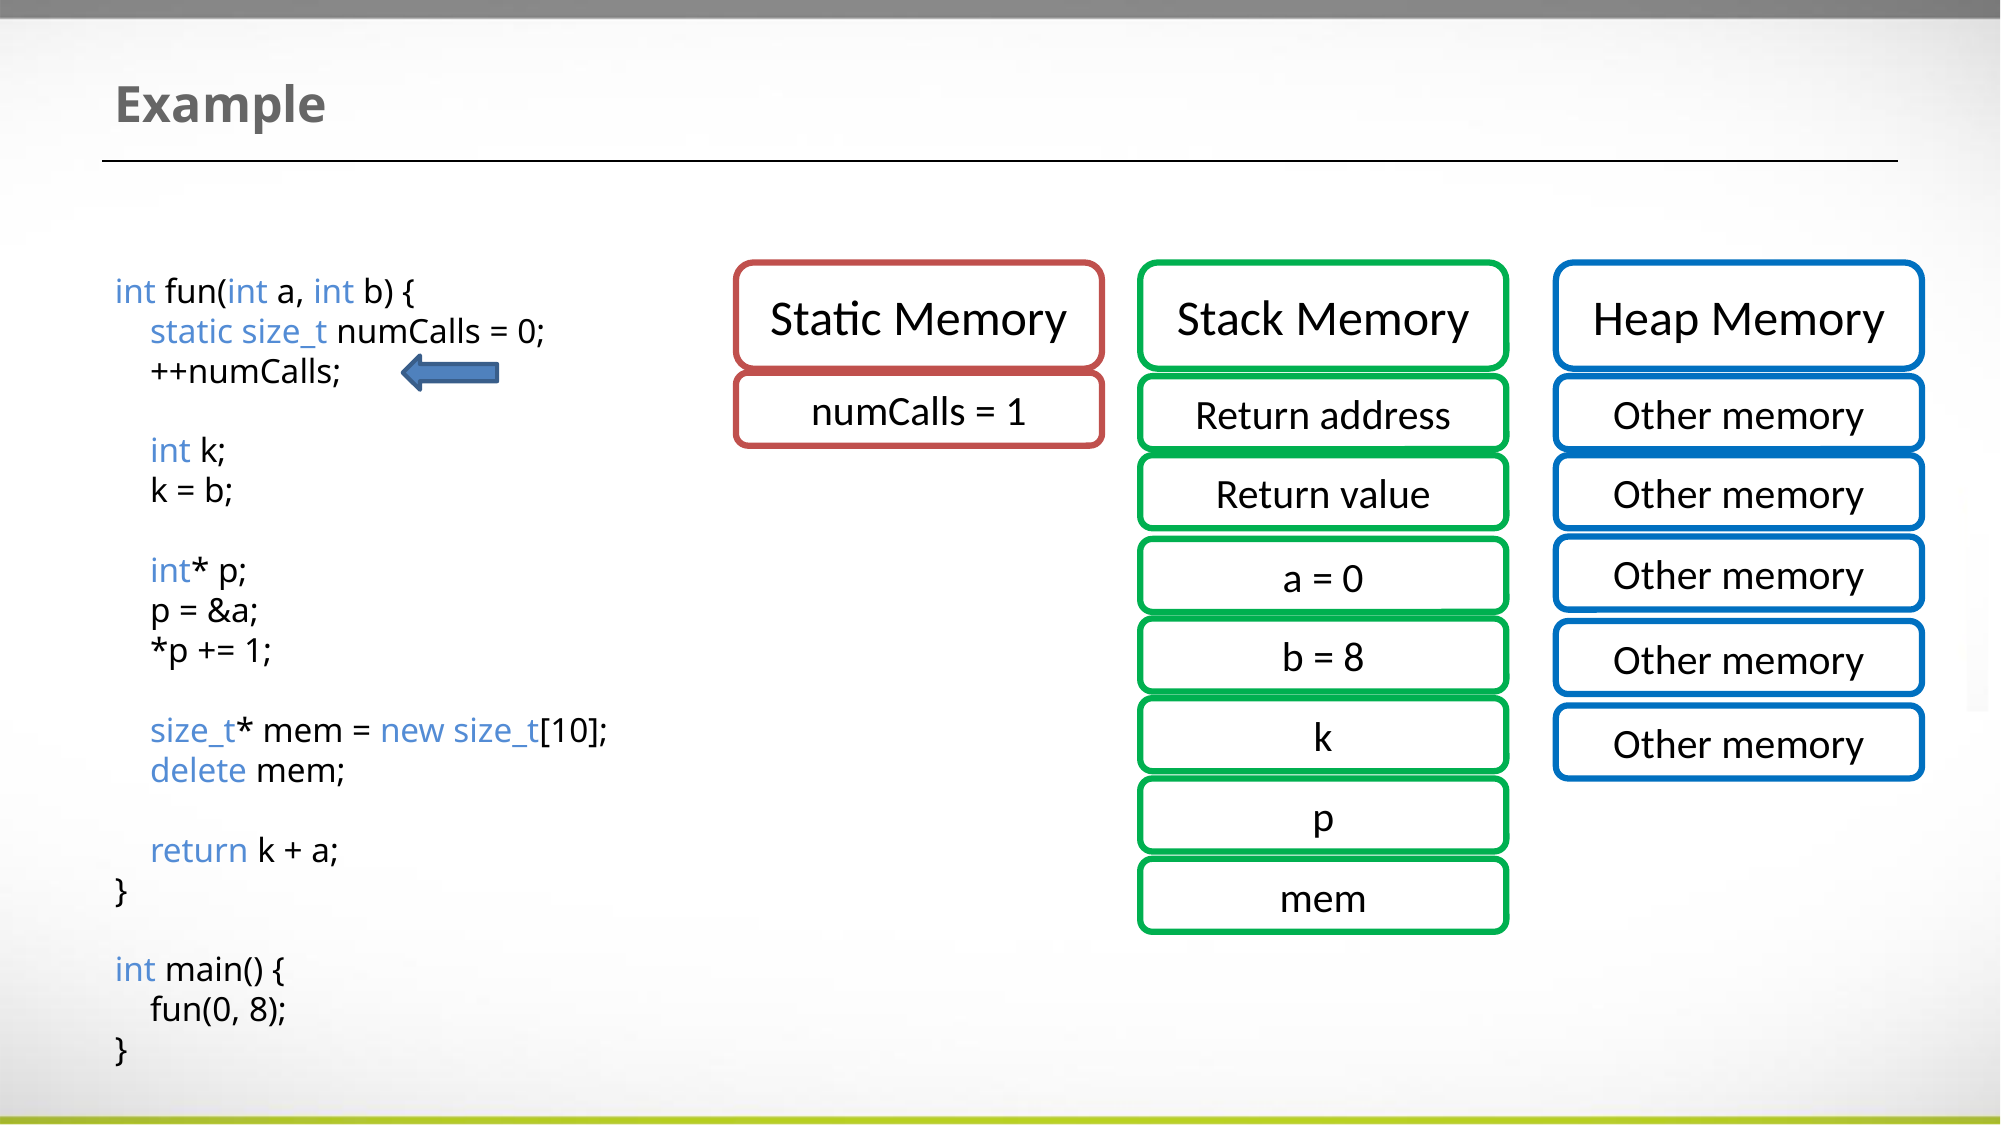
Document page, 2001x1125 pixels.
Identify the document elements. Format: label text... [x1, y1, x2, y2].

text_box Stack Memory [1140, 262, 1507, 369]
text_box b = 8 [1140, 618, 1507, 692]
text_box k [1140, 698, 1507, 772]
text_box Other memory [1555, 621, 1923, 695]
picture [0, 0, 2001, 1125]
list int fun(int a, int b) { static size_t numCalls = 0; ++numCalls; int k; k = b; int* p; p = &a; *p += 1; size_t* mem = new size_t[10]; delete mem; return k + a; } int main() { fun(0, 8); } [99, 262, 1900, 1005]
text_box Return value [1140, 455, 1507, 529]
text_box a = 0 [1140, 538, 1507, 612]
text_box mem [1140, 858, 1507, 932]
text_box Return address [1140, 376, 1507, 450]
text_box Other memory [1555, 705, 1923, 779]
text_box [402, 355, 498, 390]
text_box numCalls = 1 [735, 372, 1103, 446]
title Example [99, 45, 1900, 161]
text_box Other memory [1555, 536, 1923, 610]
text_box Other memory [1555, 455, 1923, 529]
text_box Heap Memory [1555, 262, 1923, 369]
text_box Static Memory [735, 262, 1103, 369]
text_box Other memory [1555, 376, 1923, 450]
text_box p [1140, 778, 1507, 852]
